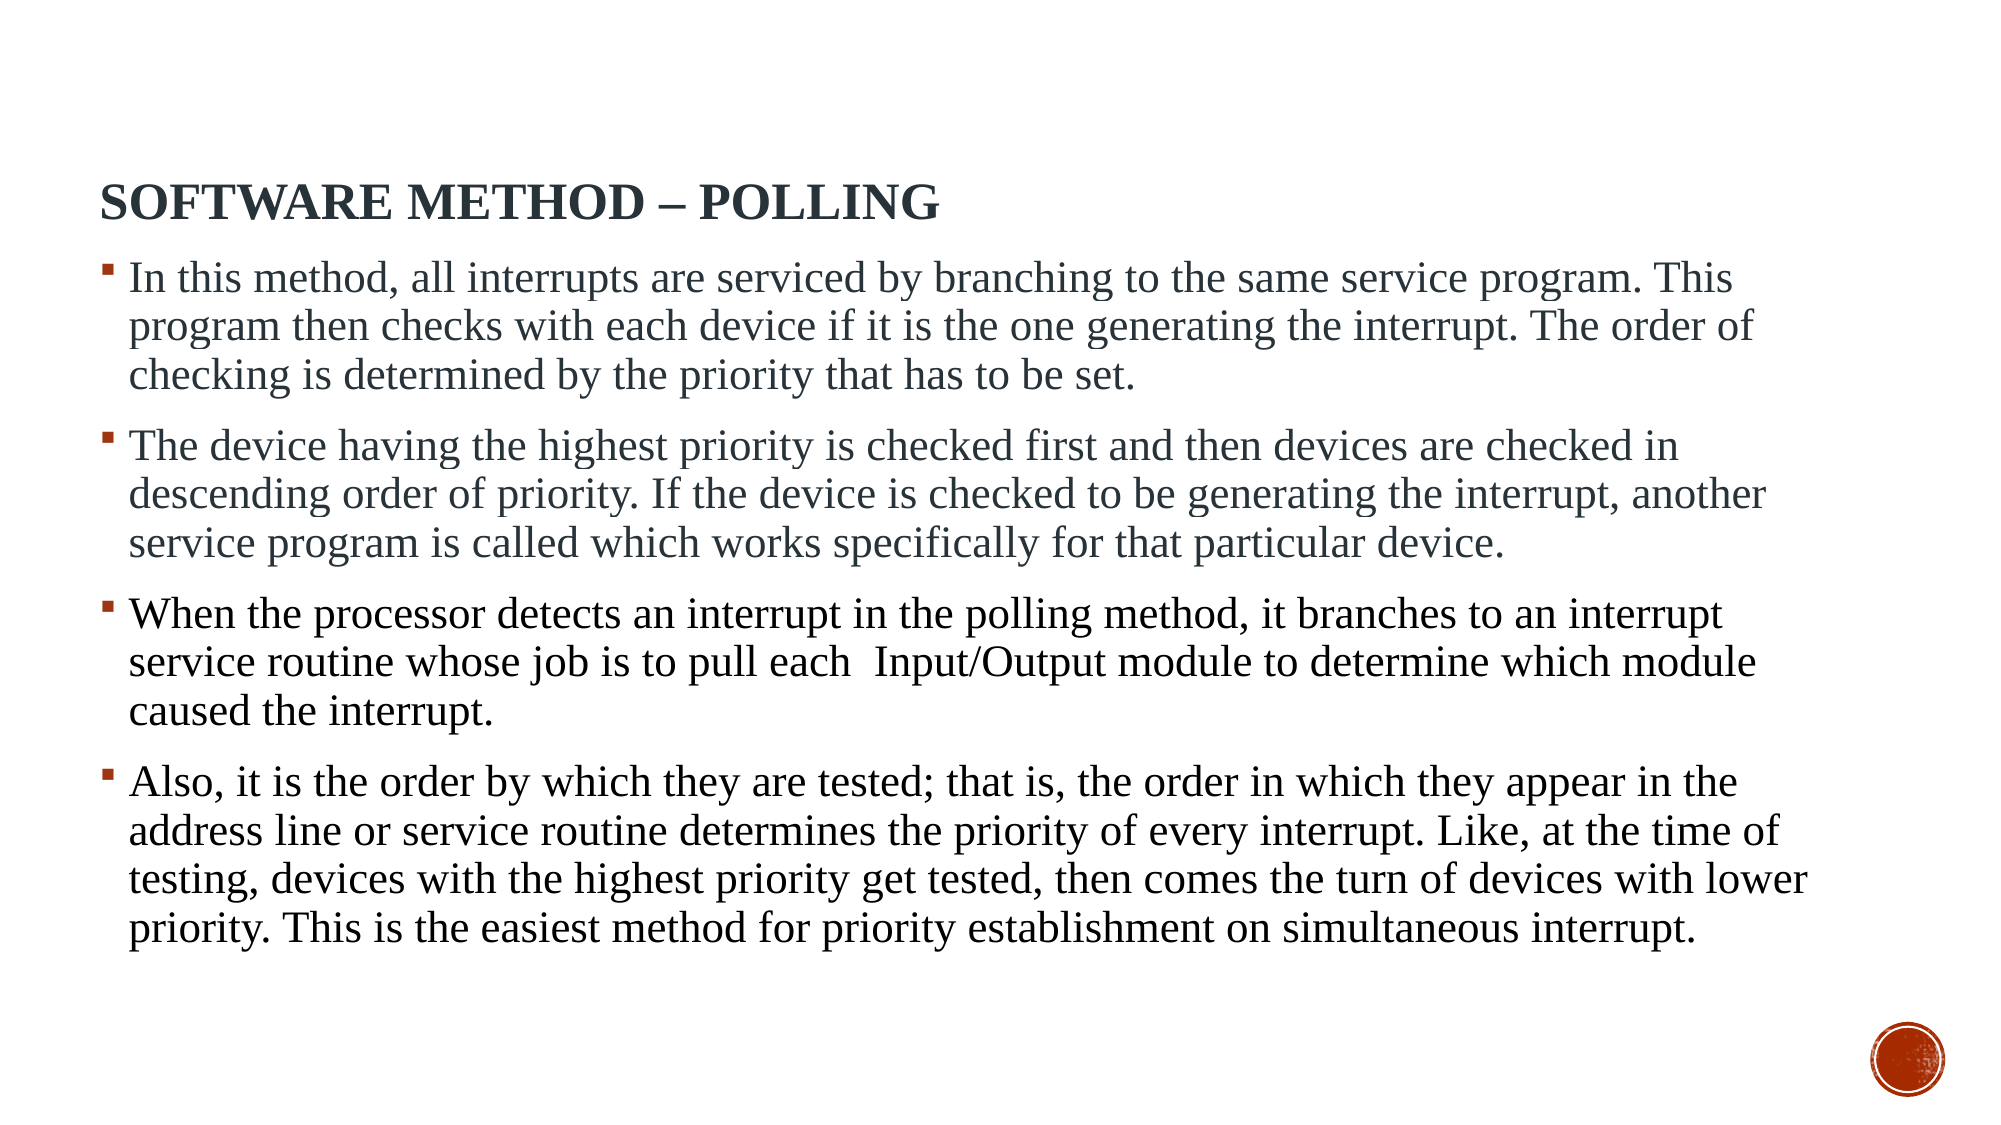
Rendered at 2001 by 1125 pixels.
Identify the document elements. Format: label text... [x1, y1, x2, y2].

list SOFTWARE METHOD – POLLING In this method, all interrupts are serviced by branching to the same service program. This program then checks with each device if it is the one generating the interrupt. The order of checking is determined by the priority that has to be set. The device having the highest priority is checked first and then devices are checked in descending order of priority. If the device is checked to be generating the interrupt, another service program is called which works specifically for that particular device. When the processor detects an interrupt in the polling method, it branches to an interrupt service routine whose job is to pull each Input/Output module to determine which module caused the interrupt. Also, it is the order by which they are tested; that is, the order in which they appear in the address line or service routine determines the priority of every interrupt. Like, at the time of testing, devices with the highest priority get tested, then comes the turn of devices with lower priority. This is the easiest method for priority establishment on simultaneous interrupt. [84, 166, 1826, 1013]
